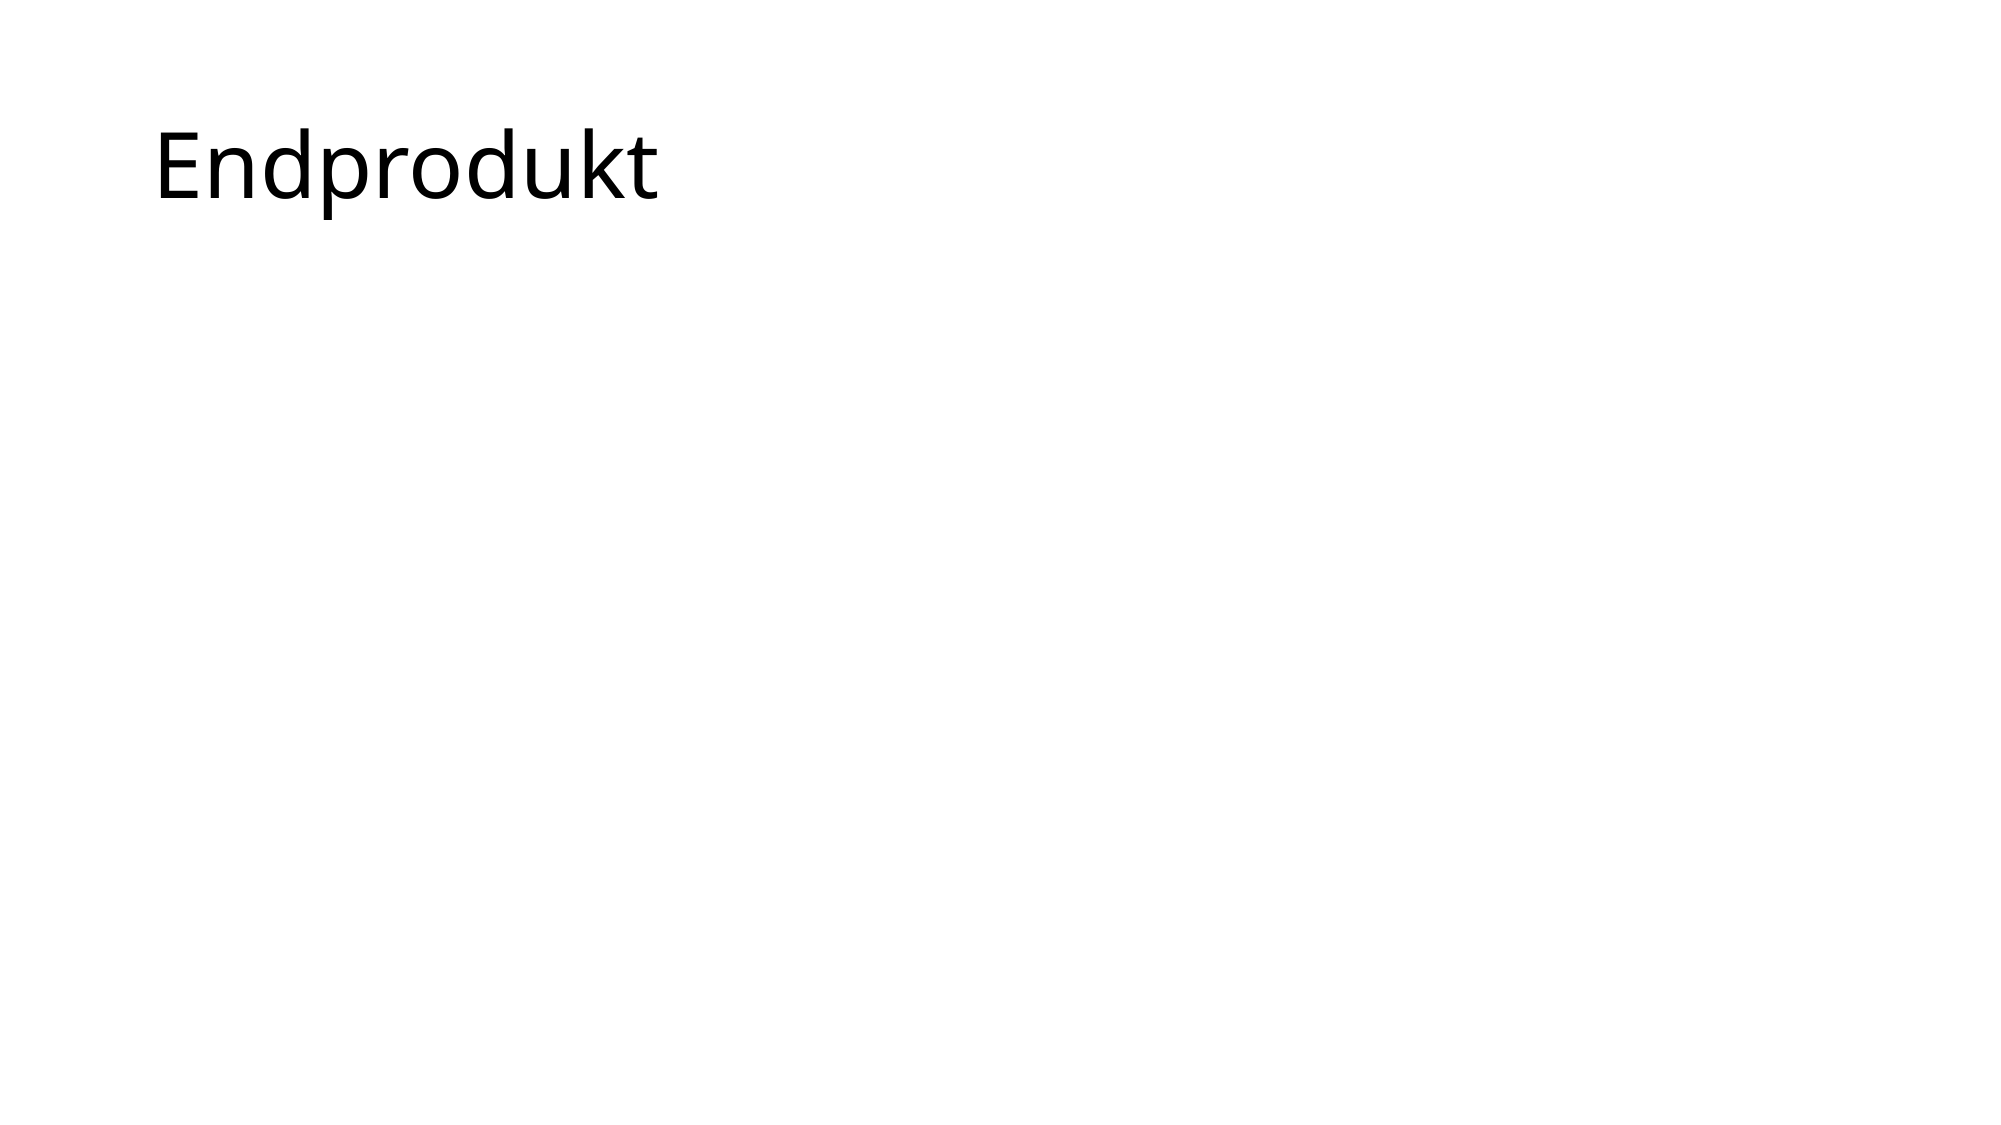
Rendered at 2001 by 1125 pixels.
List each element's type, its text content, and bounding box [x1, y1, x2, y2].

title Endprodukt [137, 59, 1863, 278]
